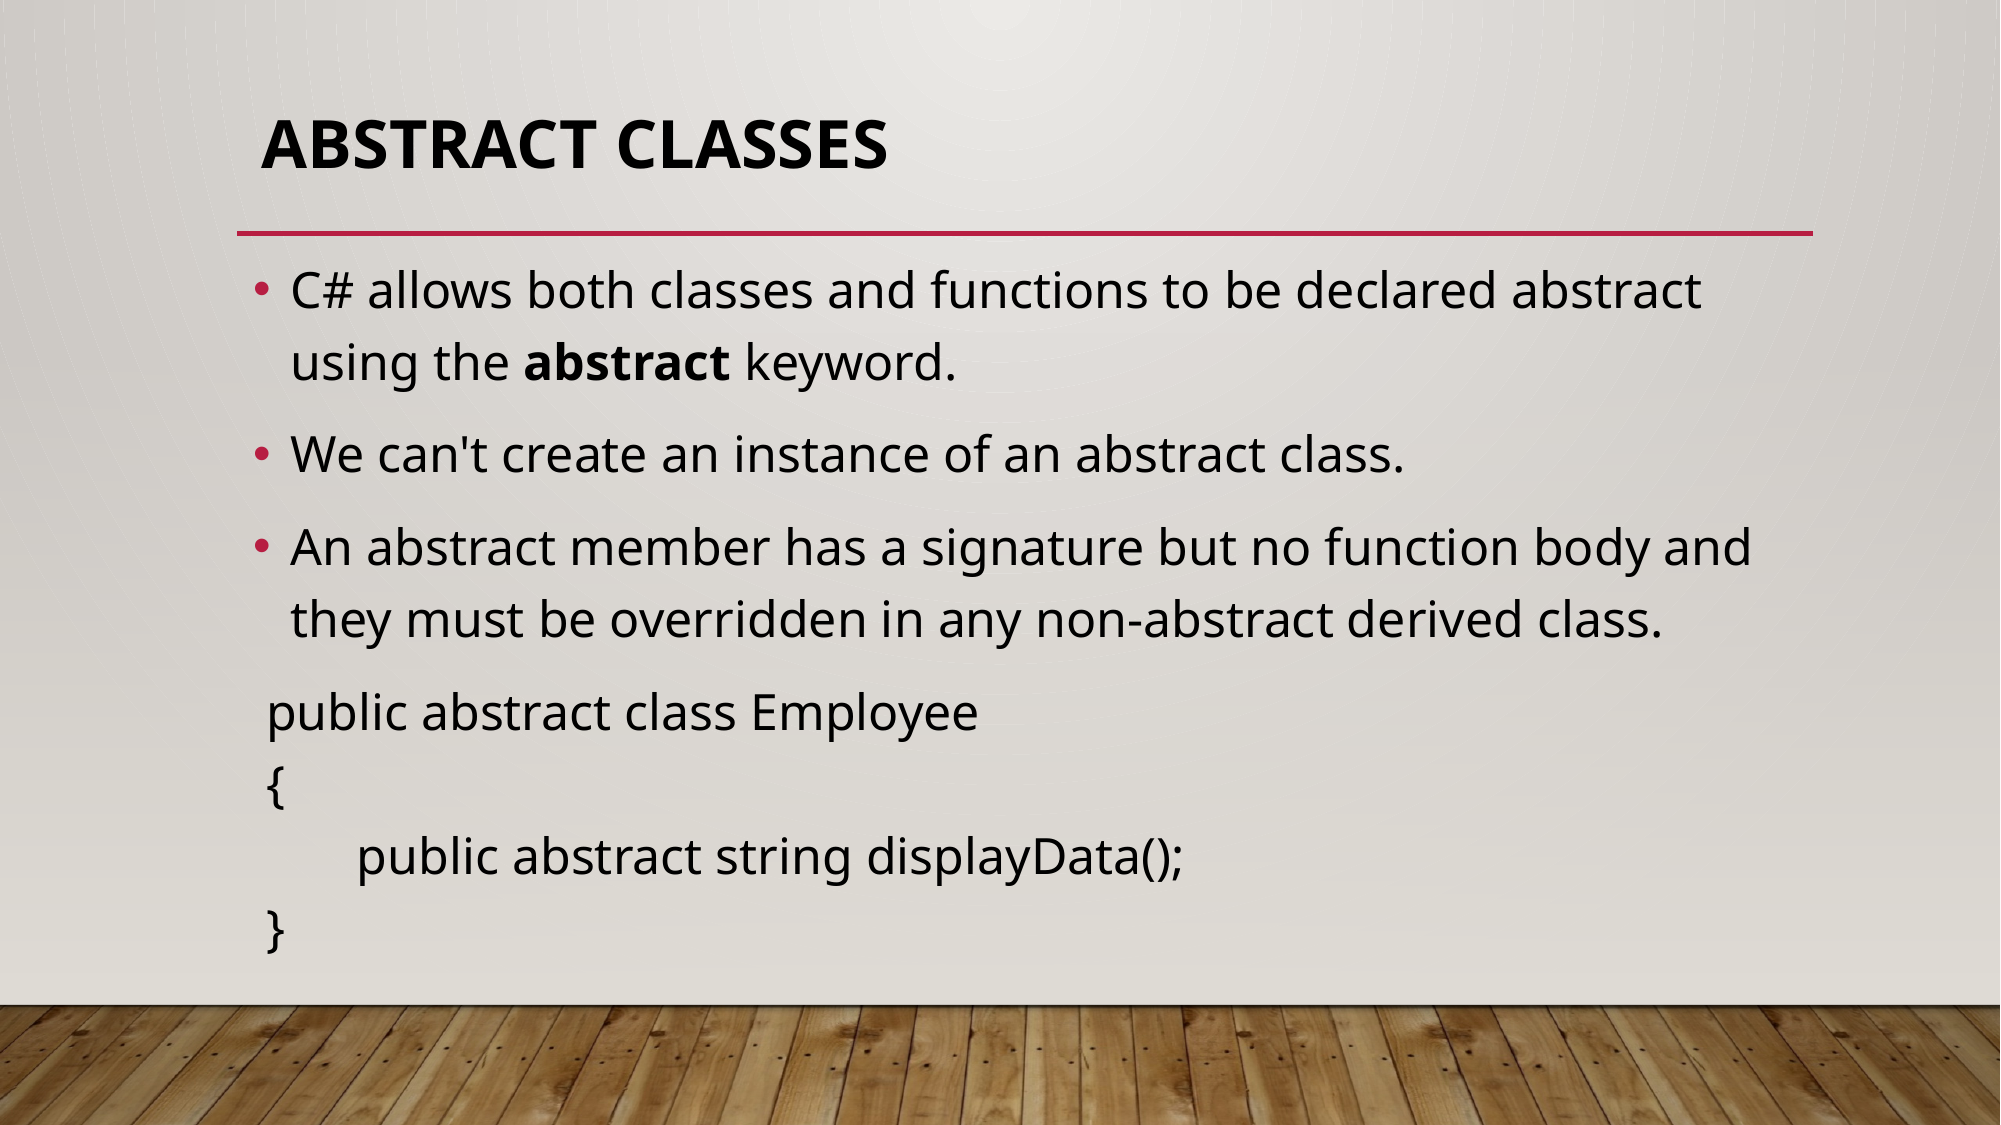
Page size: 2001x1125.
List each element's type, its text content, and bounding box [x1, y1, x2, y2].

title Abstract Classes [246, 103, 1823, 229]
list C# allows both classes and functions to be declared abstract using the abstract keyword. We can't create an instance of an abstract class. An abstract member has a signature but no function body and they must be overridden in any non-abstract derived class. public abstract class Employee { public abstract string displayData(); } [238, 238, 1814, 1022]
picture [0, 1005, 2000, 1125]
